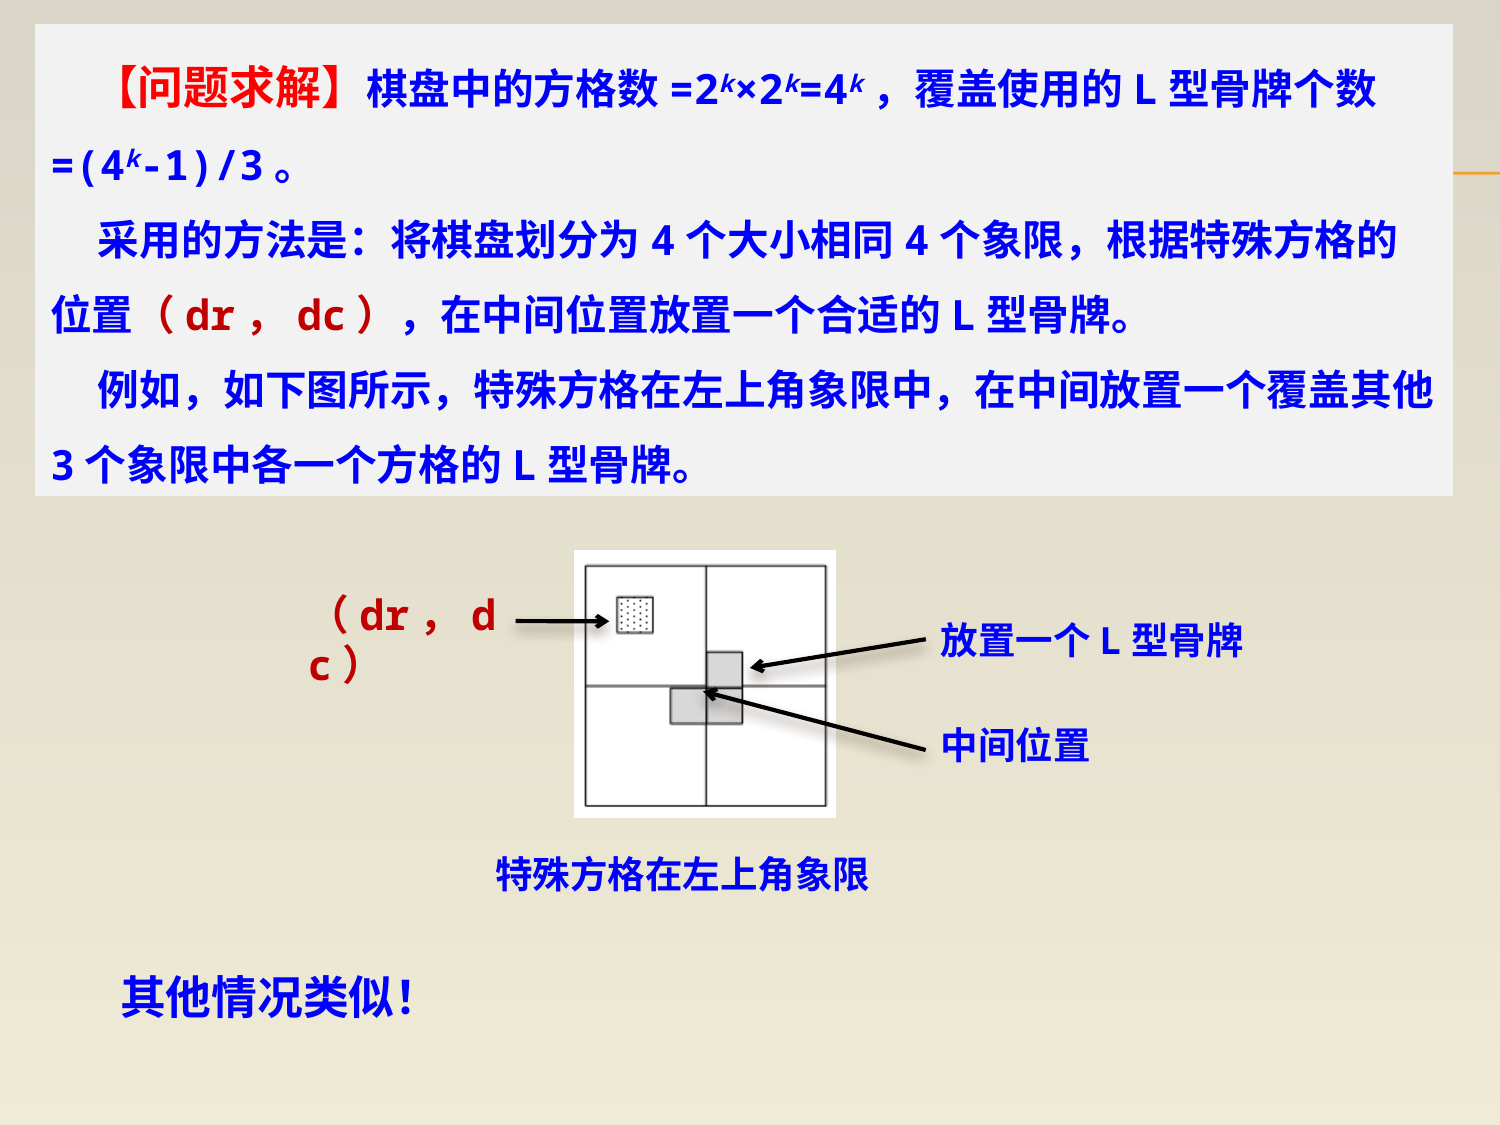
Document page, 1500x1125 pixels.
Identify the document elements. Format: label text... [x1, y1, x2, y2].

text_box 【问题求解】棋盘中的方格数=2k×2k=4k，覆盖使用的L型骨牌个数=(4k-1)/3。 采用的方法是：将棋盘划分为4个大小相同4个象限，根据特殊方格的位置（dr，dc），在中间位置放置一个合适的L型骨牌。 例如，如下图所示，特殊方格在左上角象限中，在中间放置一个覆盖其他3个象限中各一个方格的L型骨牌。 [35, 24, 1454, 497]
text_box 其他情况类似！ [105, 960, 528, 1031]
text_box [292, 550, 1337, 905]
